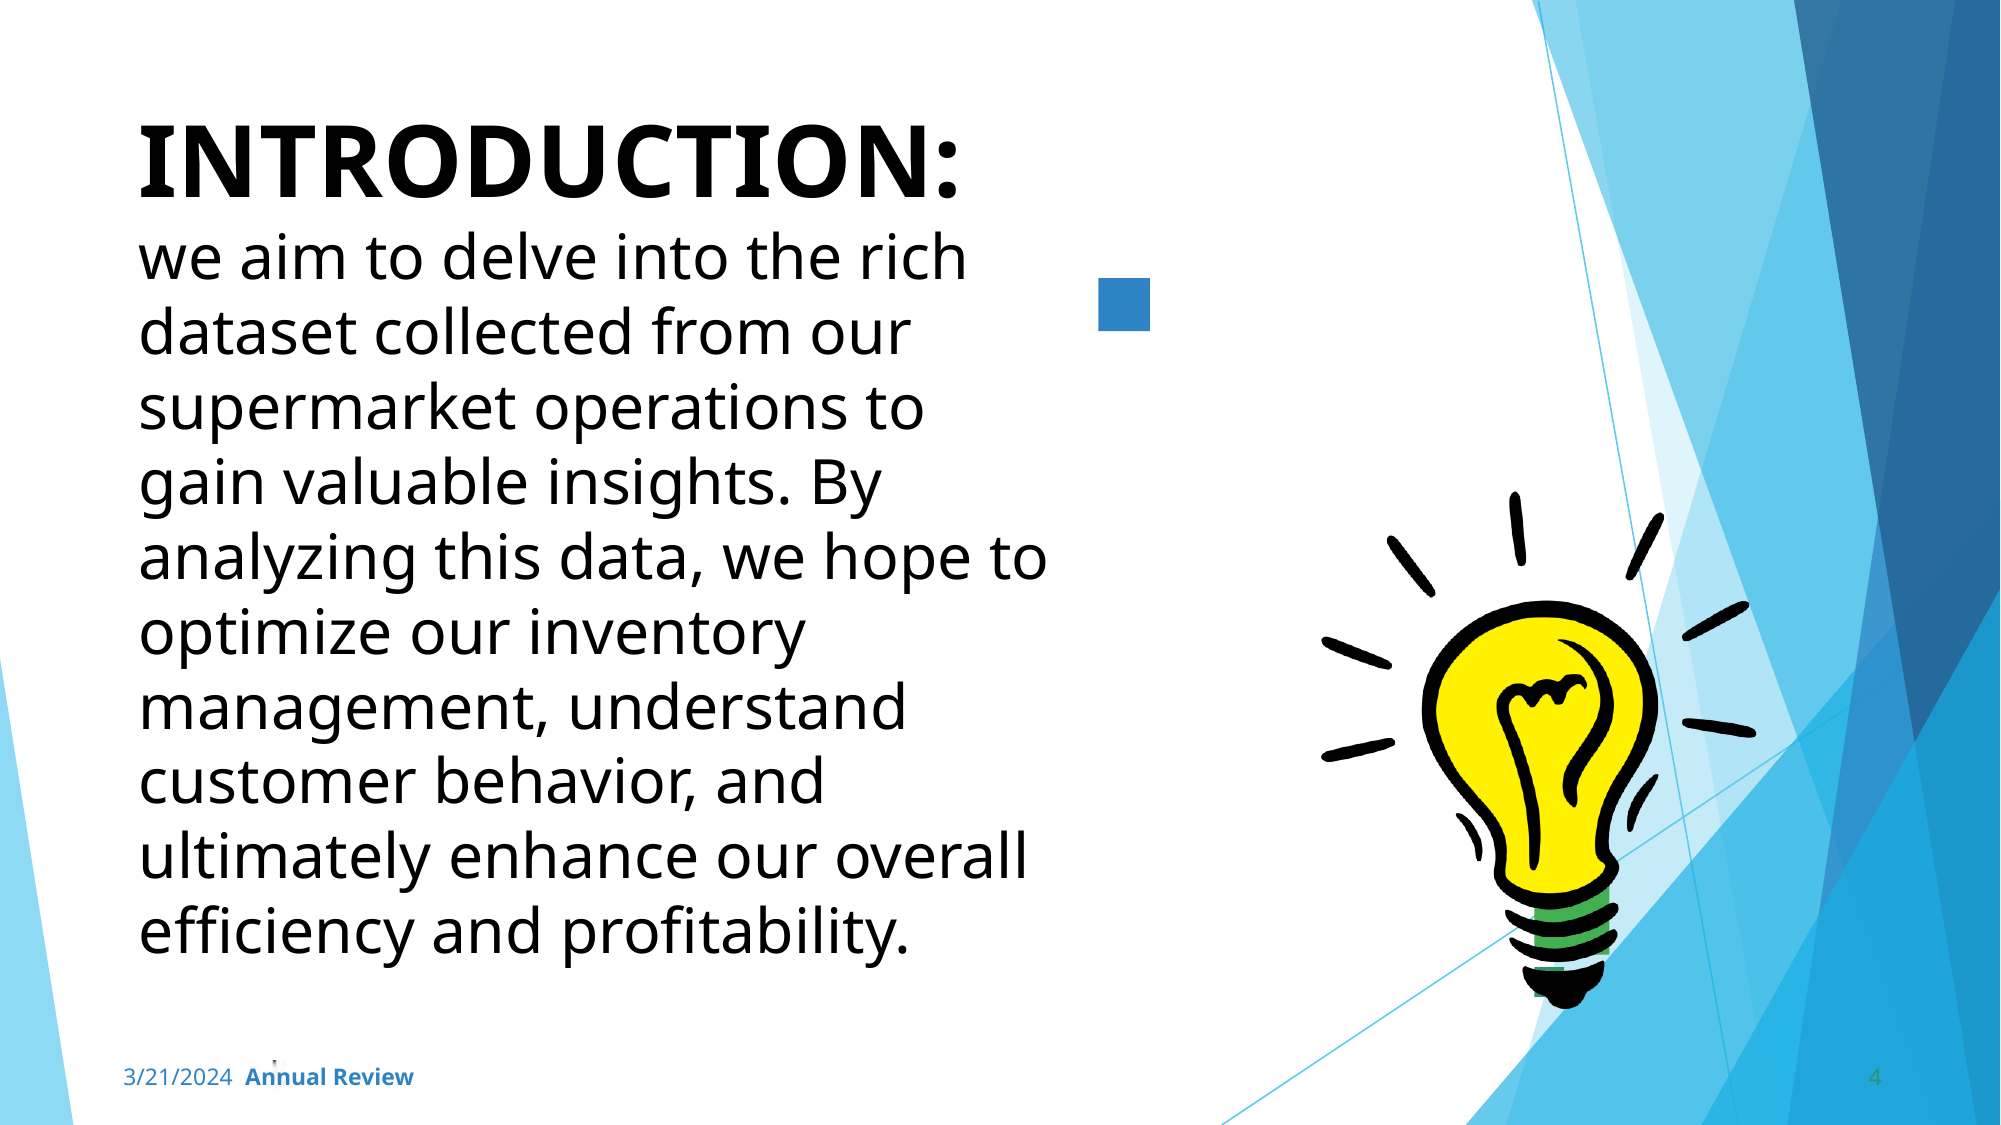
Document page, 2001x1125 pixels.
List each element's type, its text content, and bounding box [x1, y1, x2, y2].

title INTRODUCTION: we aim to delve into the rich dataset collected from our supermarket operations to gain valuable insights. By analyzing this data, we hope to optimize our inventory management, understand customer behavior, and ultimately enhance our overall efficiency and profitability. [136, 94, 1062, 1042]
picture [110, 1060, 463, 1094]
text_box [1098, 278, 1150, 332]
slide_number ‹#› [1862, 1061, 1888, 1125]
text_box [1310, 480, 1765, 1016]
